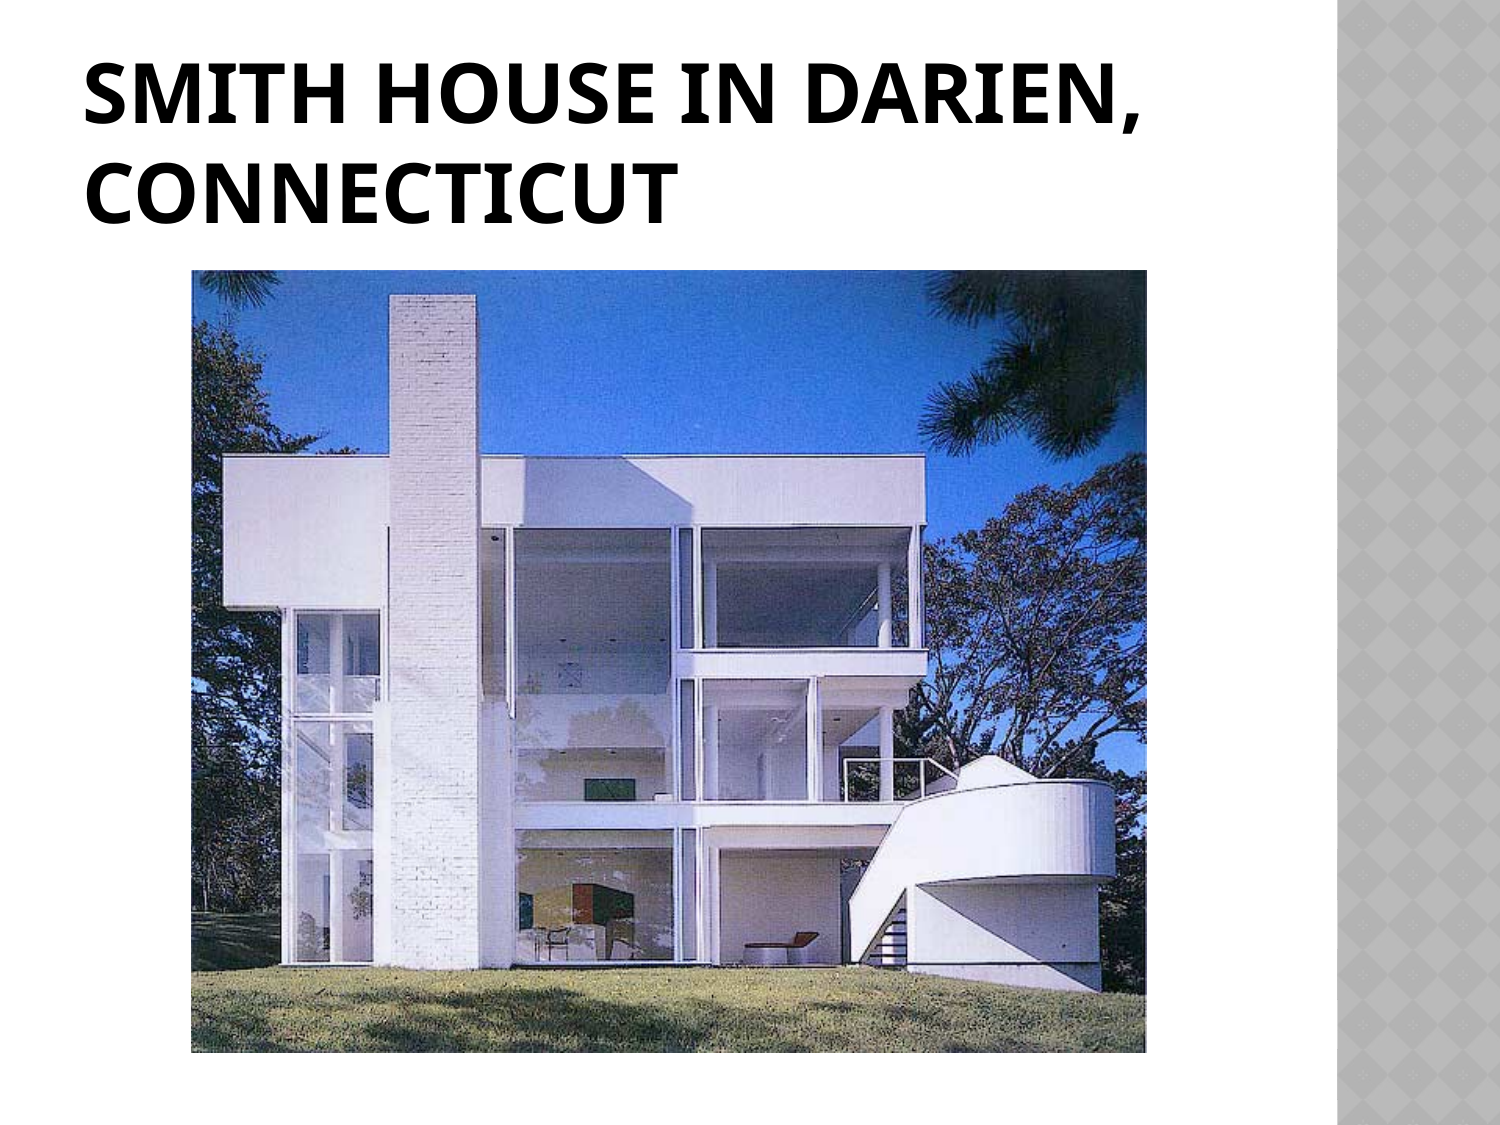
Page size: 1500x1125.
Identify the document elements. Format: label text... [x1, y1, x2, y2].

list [190, 270, 1147, 1053]
title Smith House in Darien, Connecticut [75, 52, 1263, 240]
